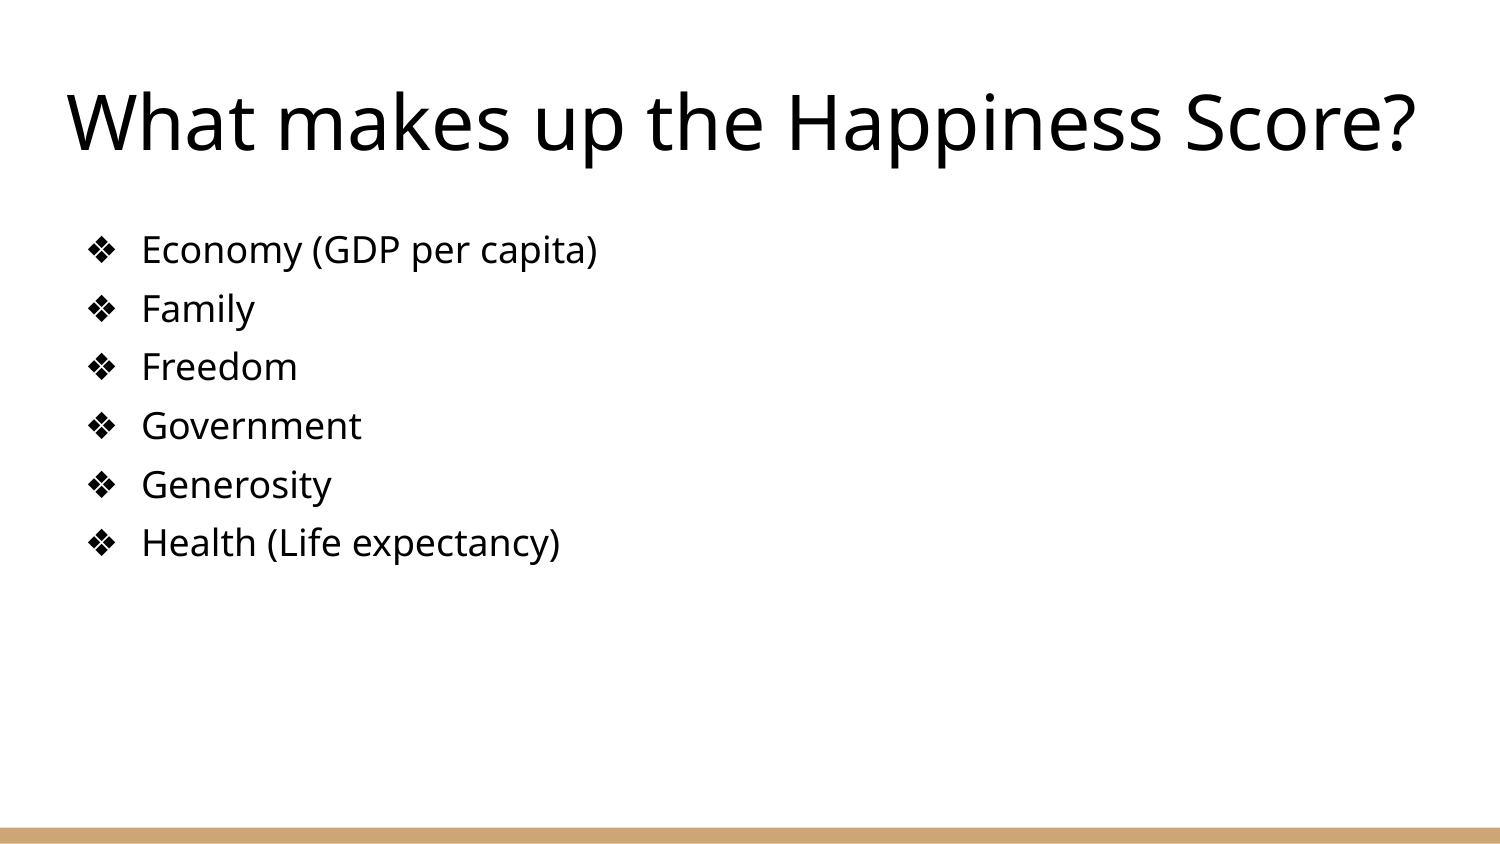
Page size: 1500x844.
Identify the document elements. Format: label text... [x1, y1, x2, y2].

title What makes up the Happiness Score? [51, 51, 1449, 189]
list Economy (GDP per capita) Family Freedom Government Generosity Health (Life expectancy) [51, 200, 1449, 752]
